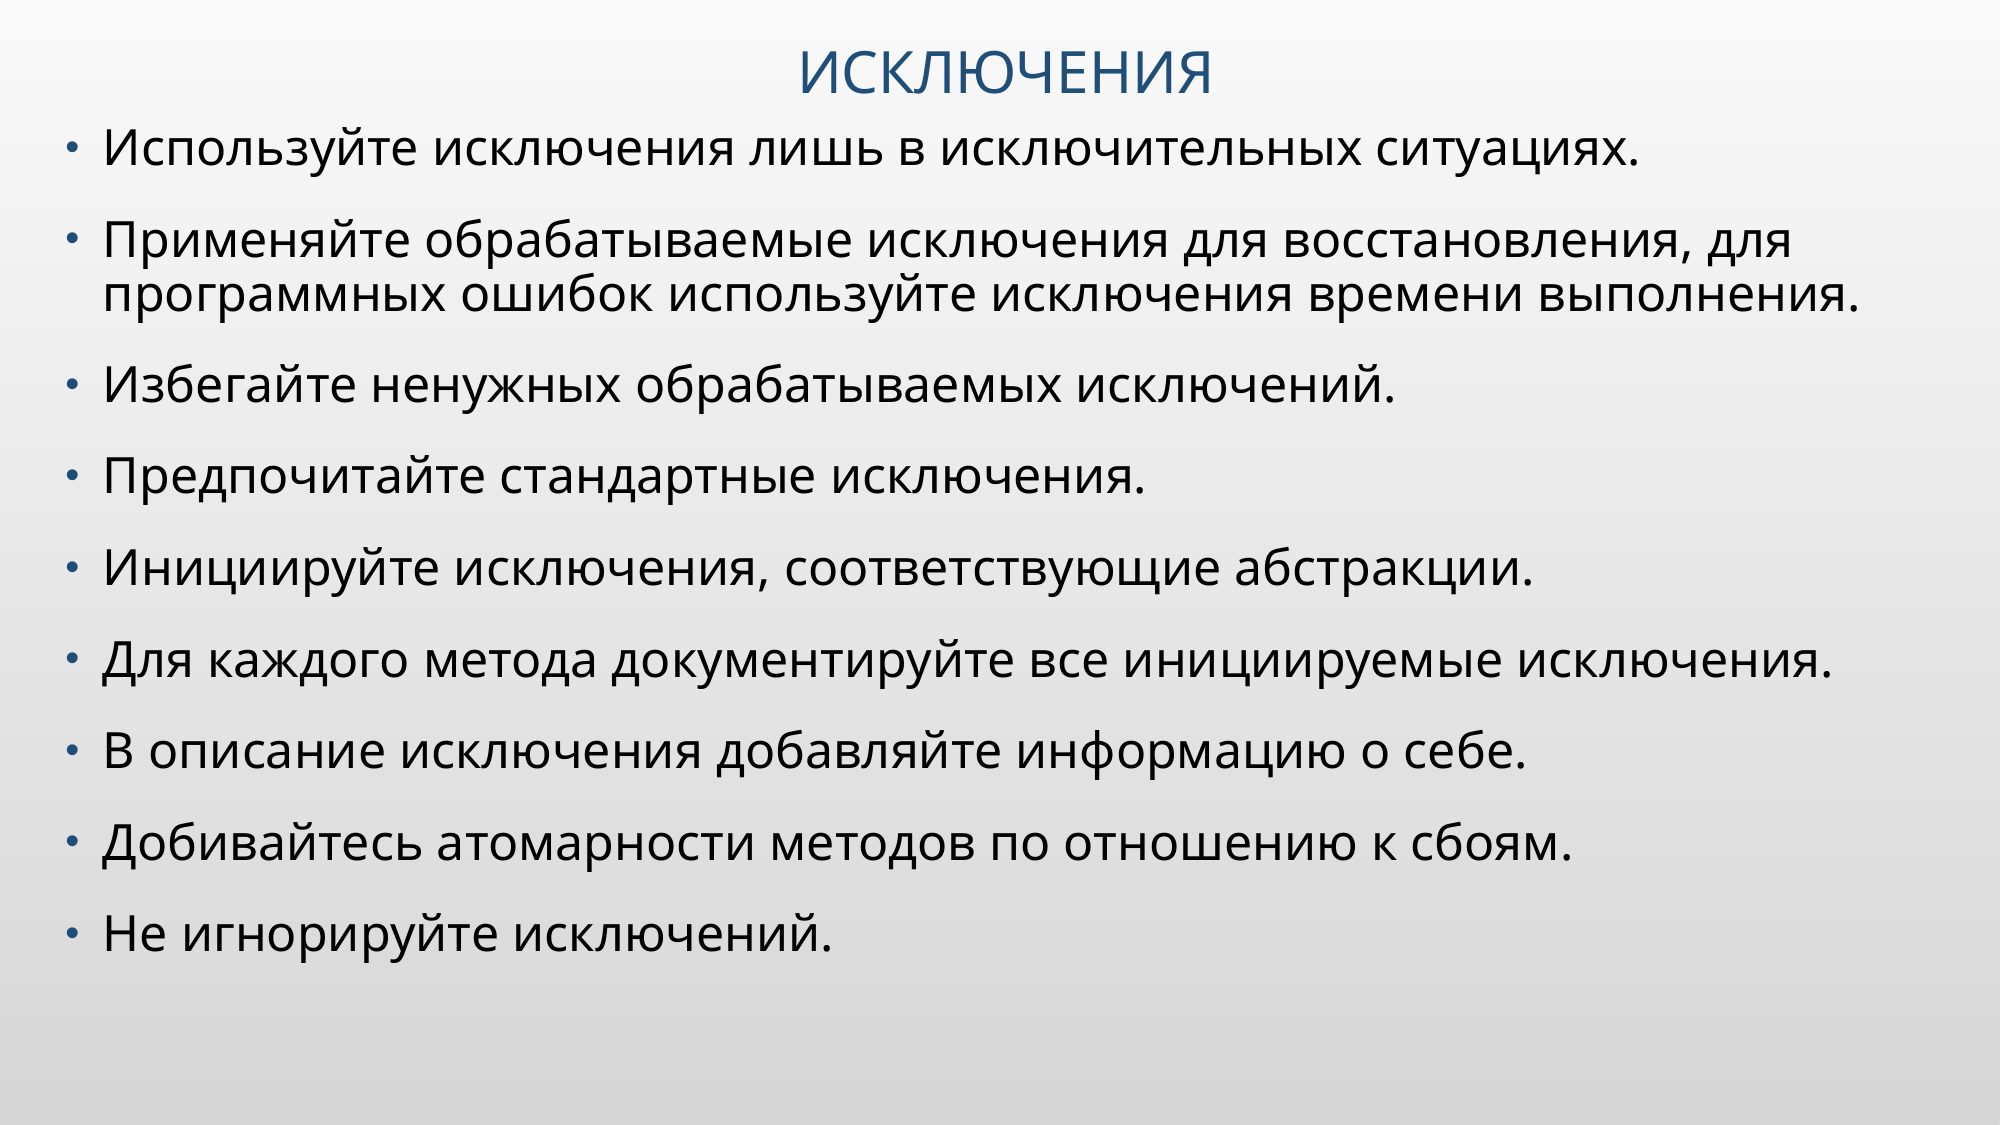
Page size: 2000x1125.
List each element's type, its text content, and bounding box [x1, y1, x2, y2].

list Используйте исключения лишь в исключительных ситуациях. Применяйте обрабатываемые исключения для восстановления, для программных ошибок используйте исключения времени выполнения. Избегайте ненужных обрабатываемых исключений. Предпочитайте стандартные исключения. Инициируйте исключения, соответствующие абстракции. Для каждого метода документируйте все инициируемые исключения. В описание исключения добавляйте информацию о себе. Добивайтесь атомарности методов по отношению к сбоям. Не игнорируйте исключений. [42, 114, 1969, 988]
title исключения [149, 30, 1862, 114]
